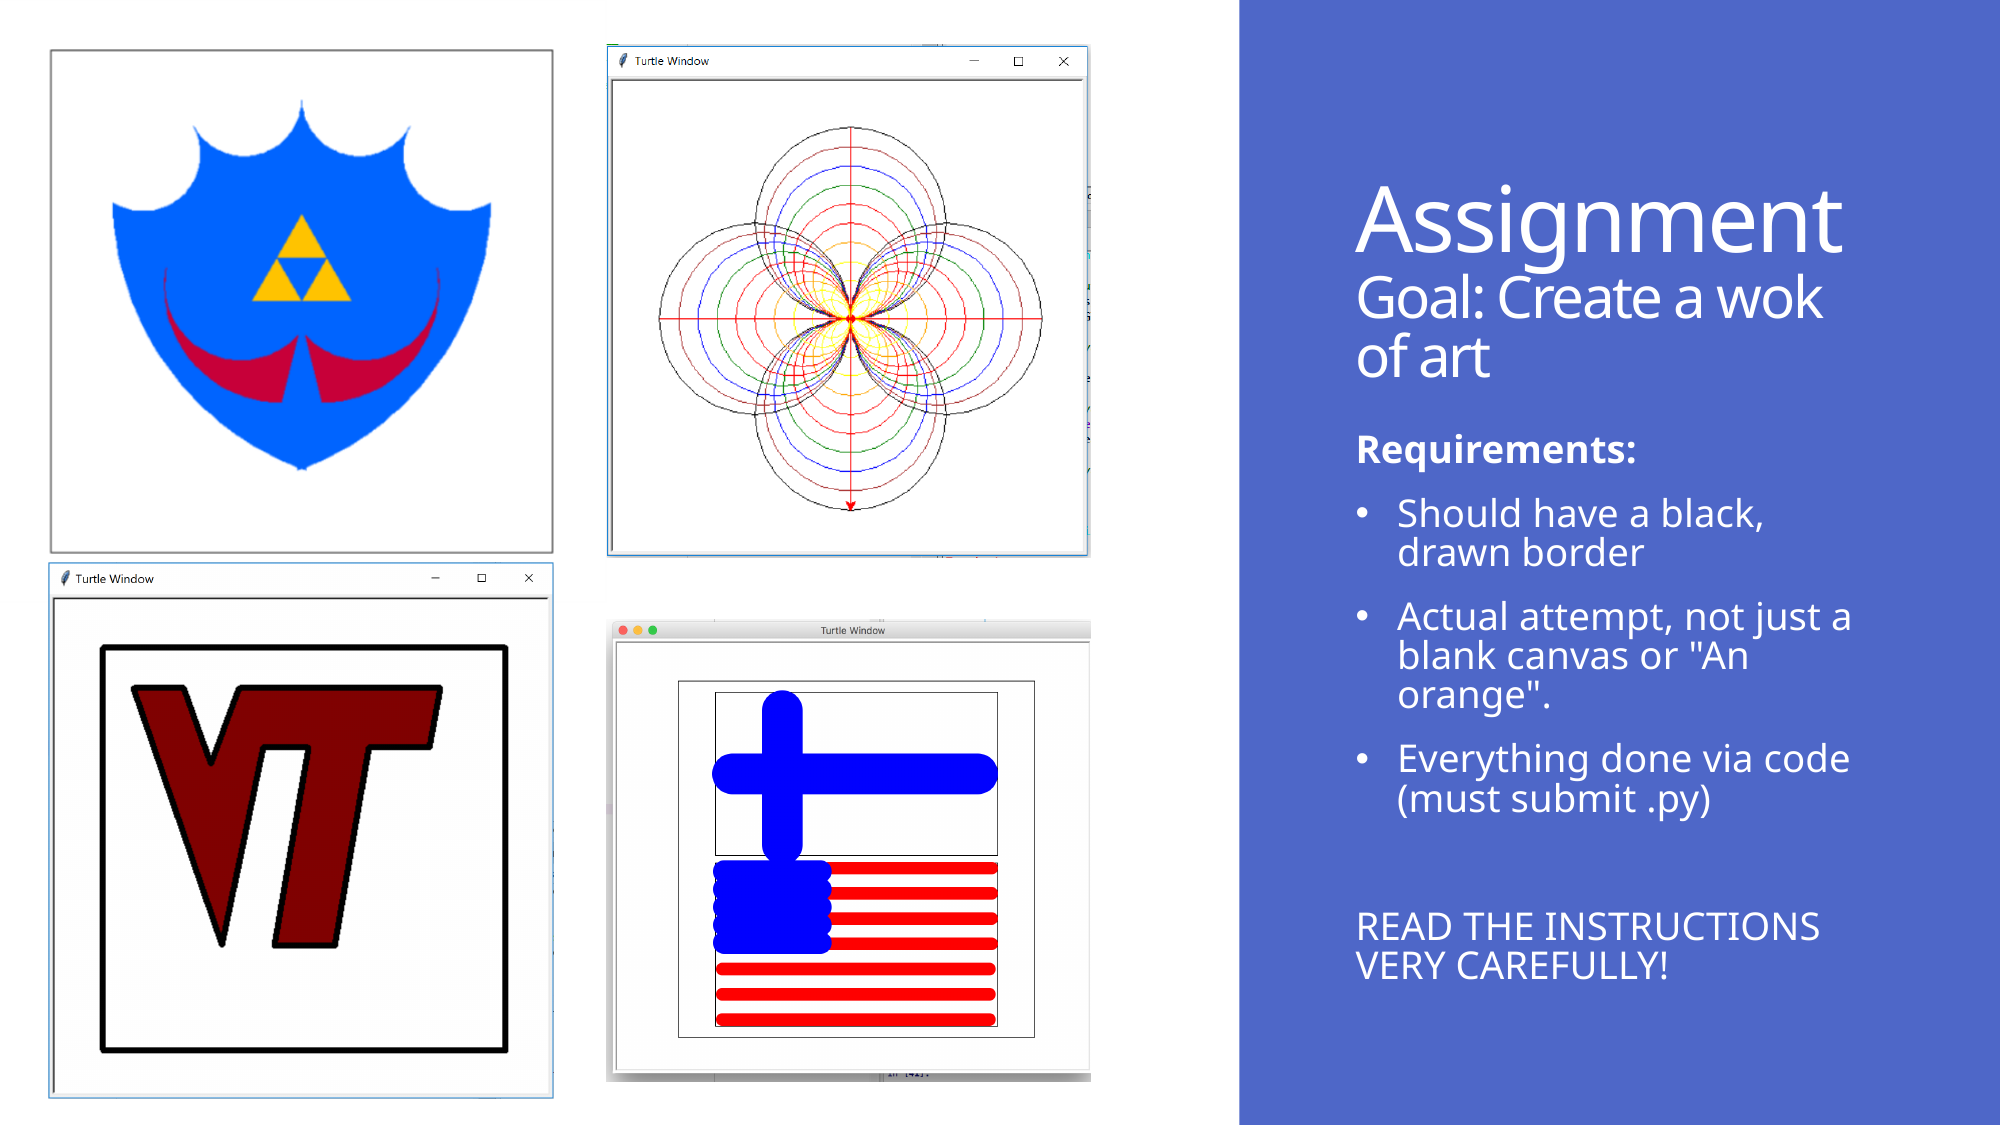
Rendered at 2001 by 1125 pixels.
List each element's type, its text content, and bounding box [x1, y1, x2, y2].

text_box [1238, 0, 2000, 1125]
picture [0, 0, 1092, 1099]
list Requirements: Should have a black, drawn border Actual attempt, not just a blank canvas or "An orange". Everything done via code (must submit .py) READ THE INSTRUCTIONS VERY CAREFULLY! [1340, 424, 1899, 999]
title Assignment Goal: Create a wok of art [1340, 81, 1899, 397]
picture [605, 619, 1092, 1082]
